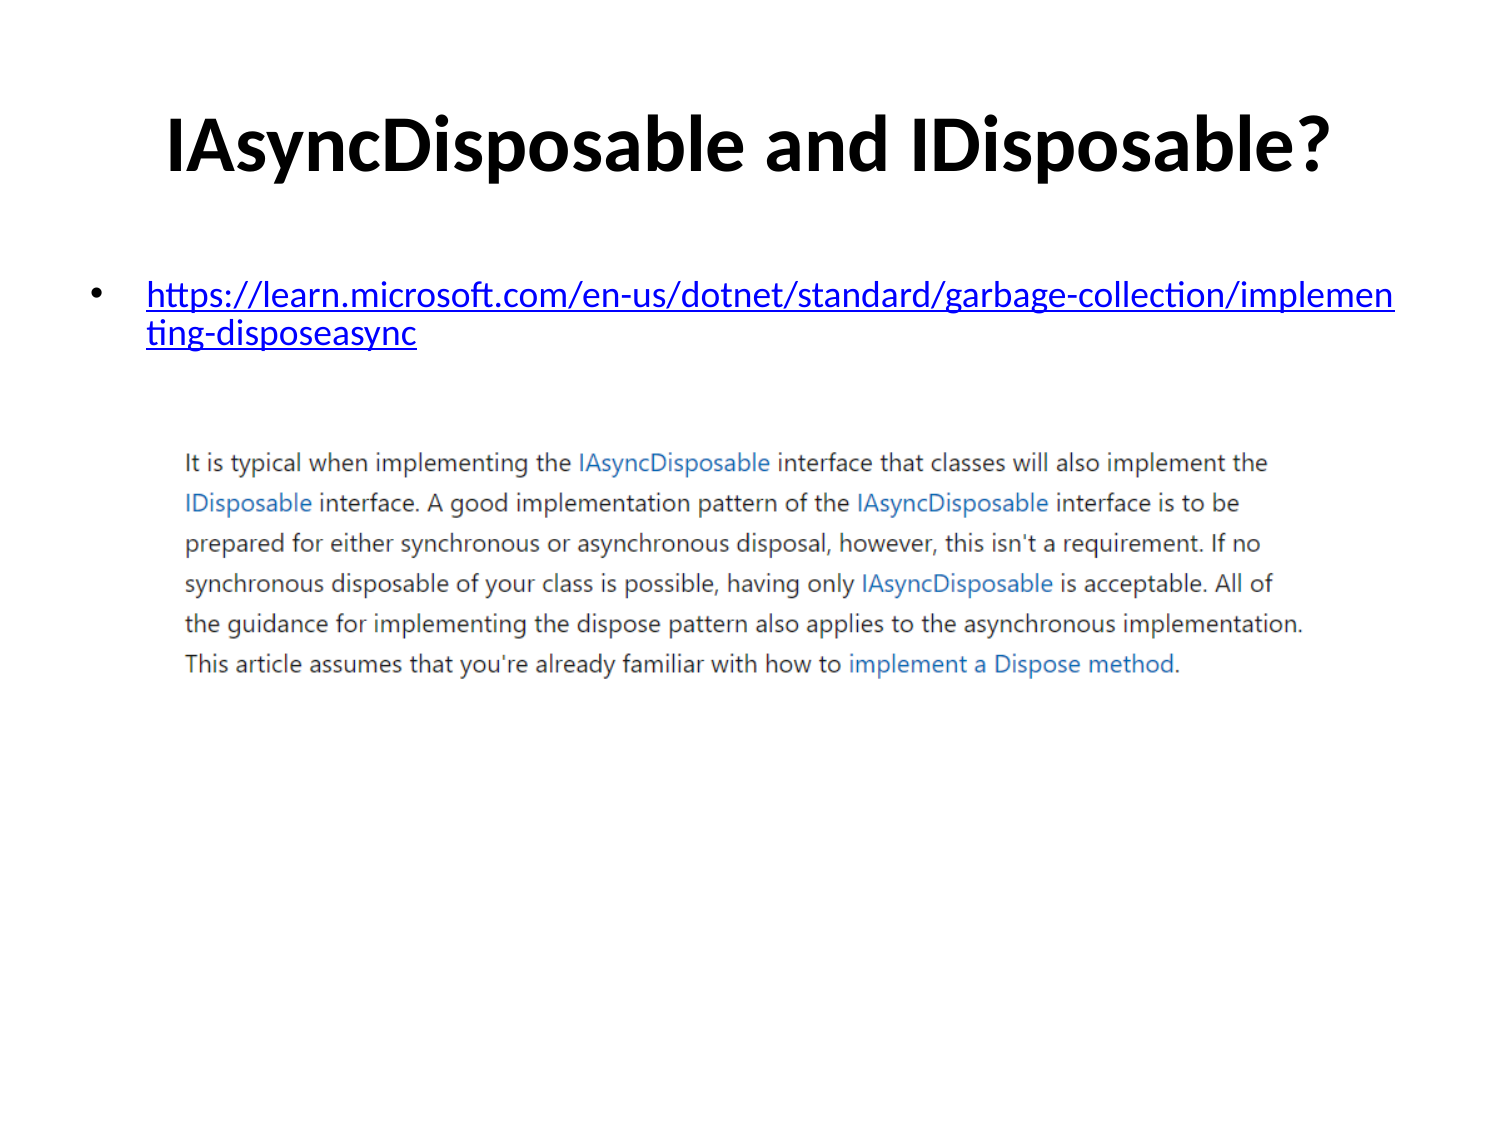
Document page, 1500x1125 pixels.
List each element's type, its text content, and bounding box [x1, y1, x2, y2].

title IAsyncDisposable and IDisposable? [75, 45, 1425, 233]
picture [155, 426, 1345, 699]
list https://learn.microsoft.com/en-us/dotnet/standard/garbage-collection/implementing-disposeasync [75, 262, 1425, 1005]
